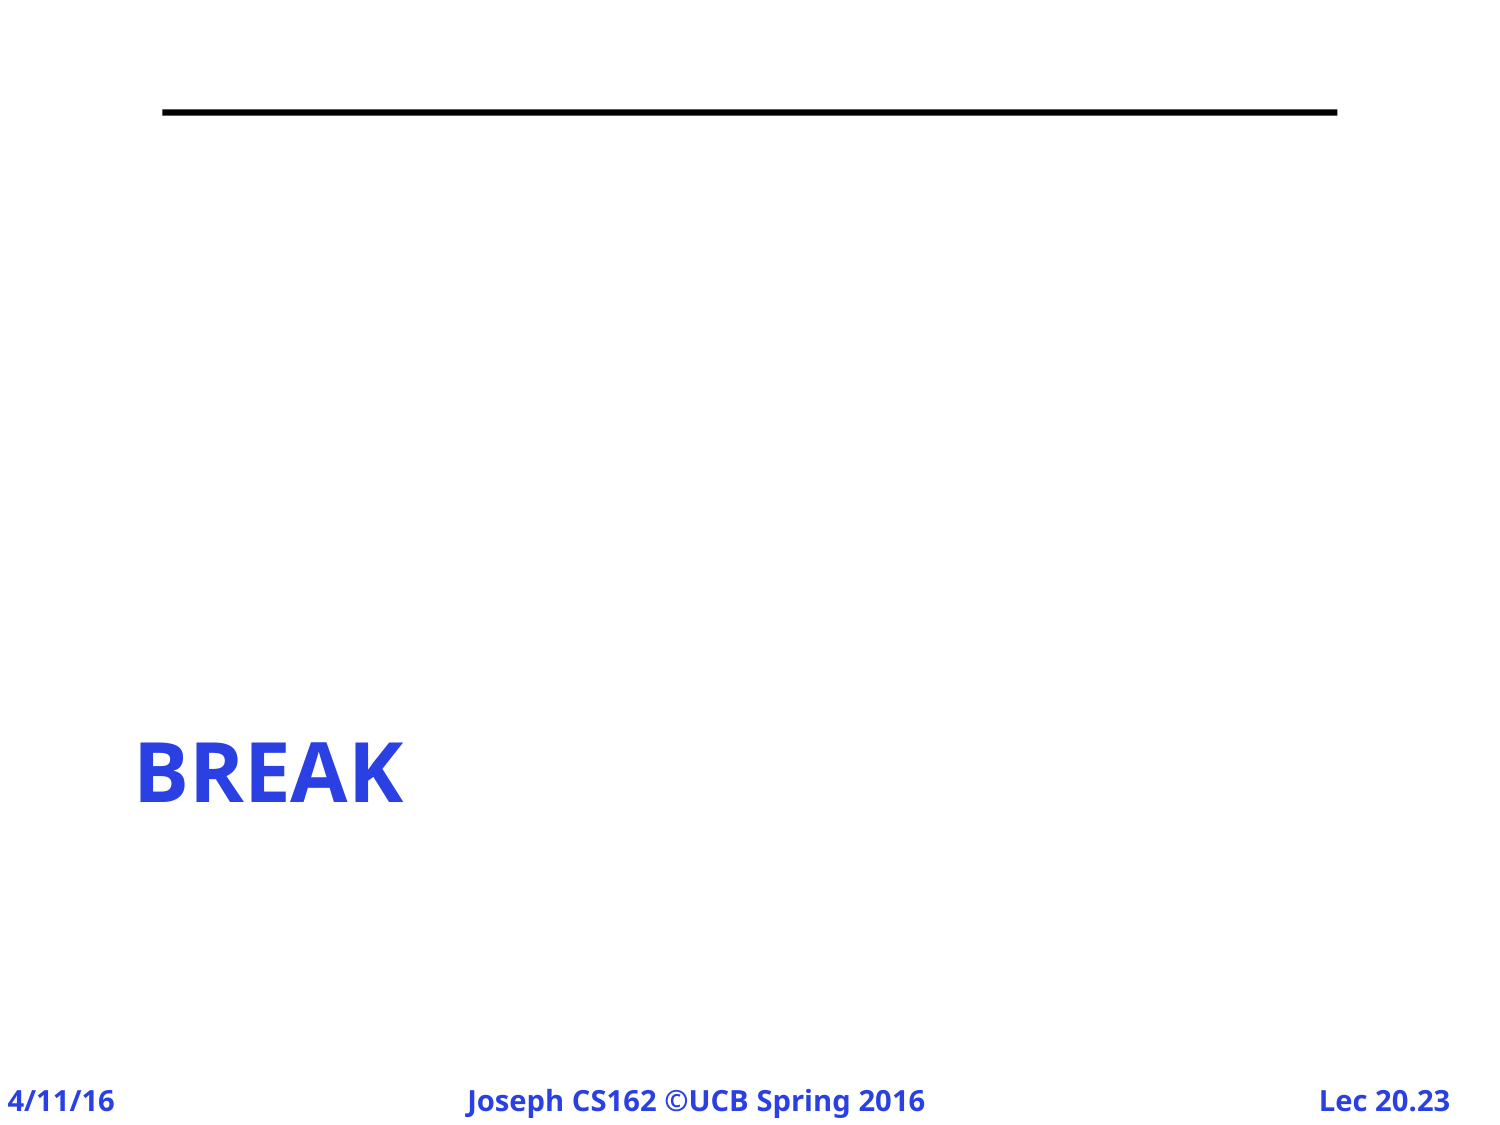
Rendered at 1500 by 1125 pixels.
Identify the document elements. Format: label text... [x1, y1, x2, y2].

title break [118, 722, 1394, 947]
